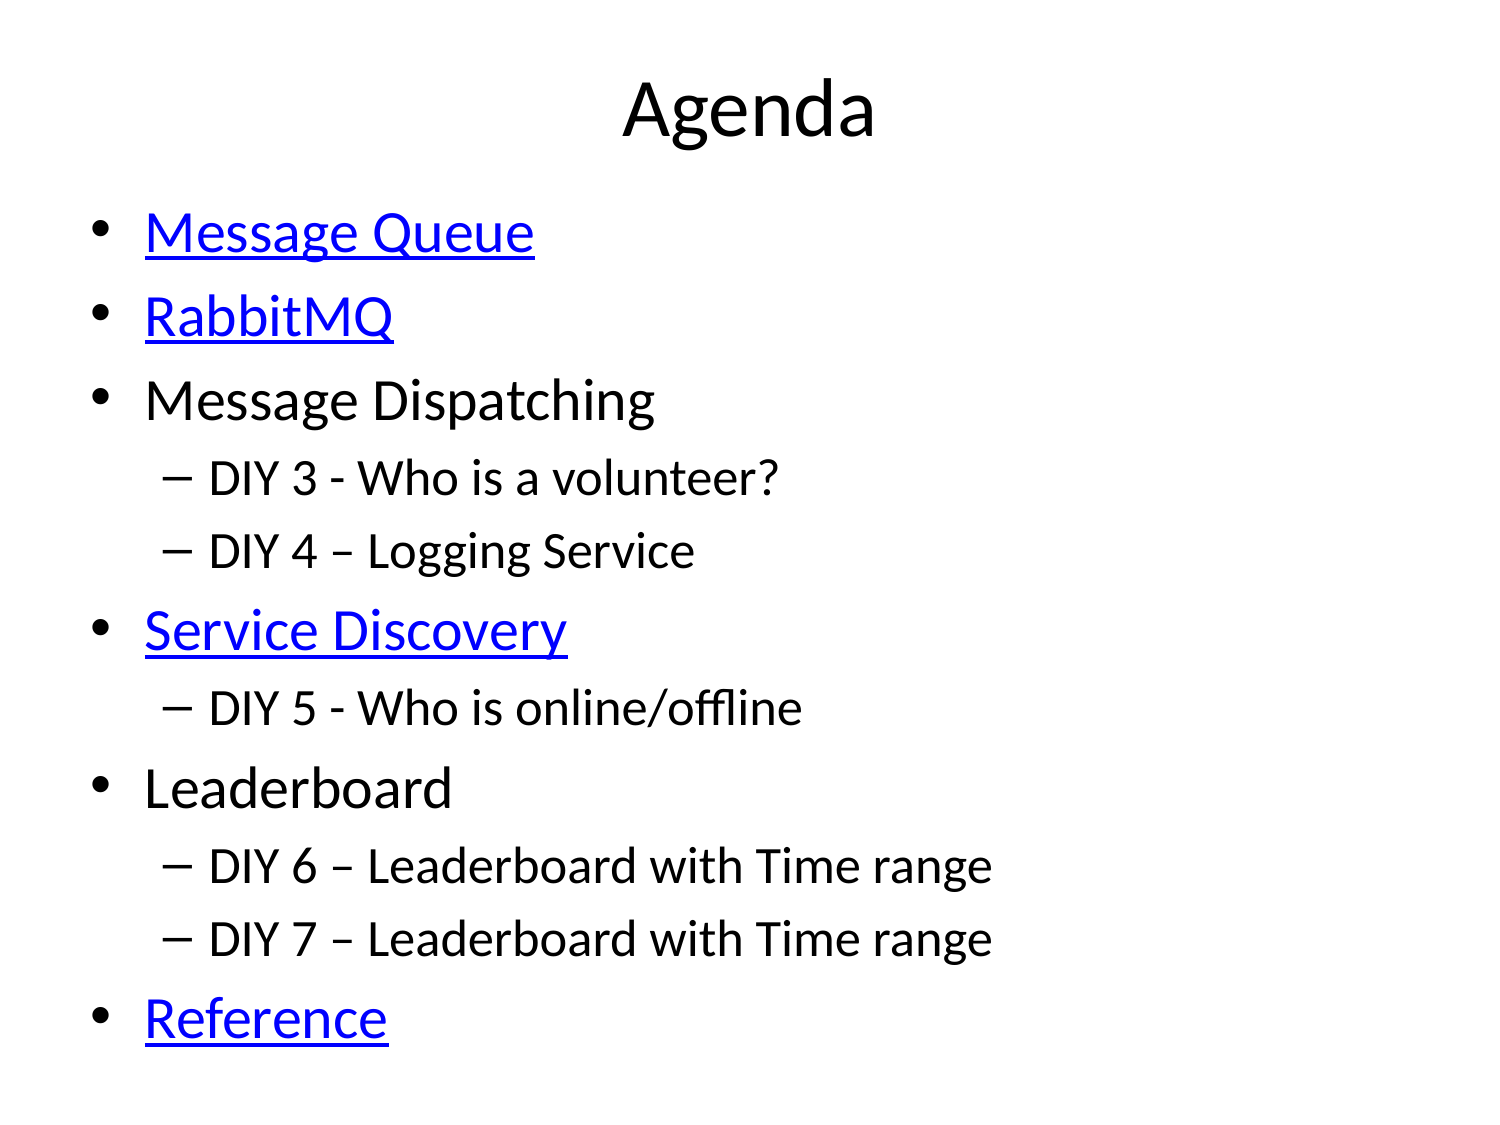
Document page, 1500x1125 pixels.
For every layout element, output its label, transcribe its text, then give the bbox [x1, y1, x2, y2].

title Agenda [75, 45, 1425, 161]
list Message Queue RabbitMQ Message Dispatching DIY 3 - Who is a volunteer? DIY 4 – Logging Service Service Discovery DIY 5 - Who is online/offline Leaderboard DIY 6 – Leaderboard with Time range DIY 7 – Leaderboard with Time range Reference [75, 184, 1425, 1059]
